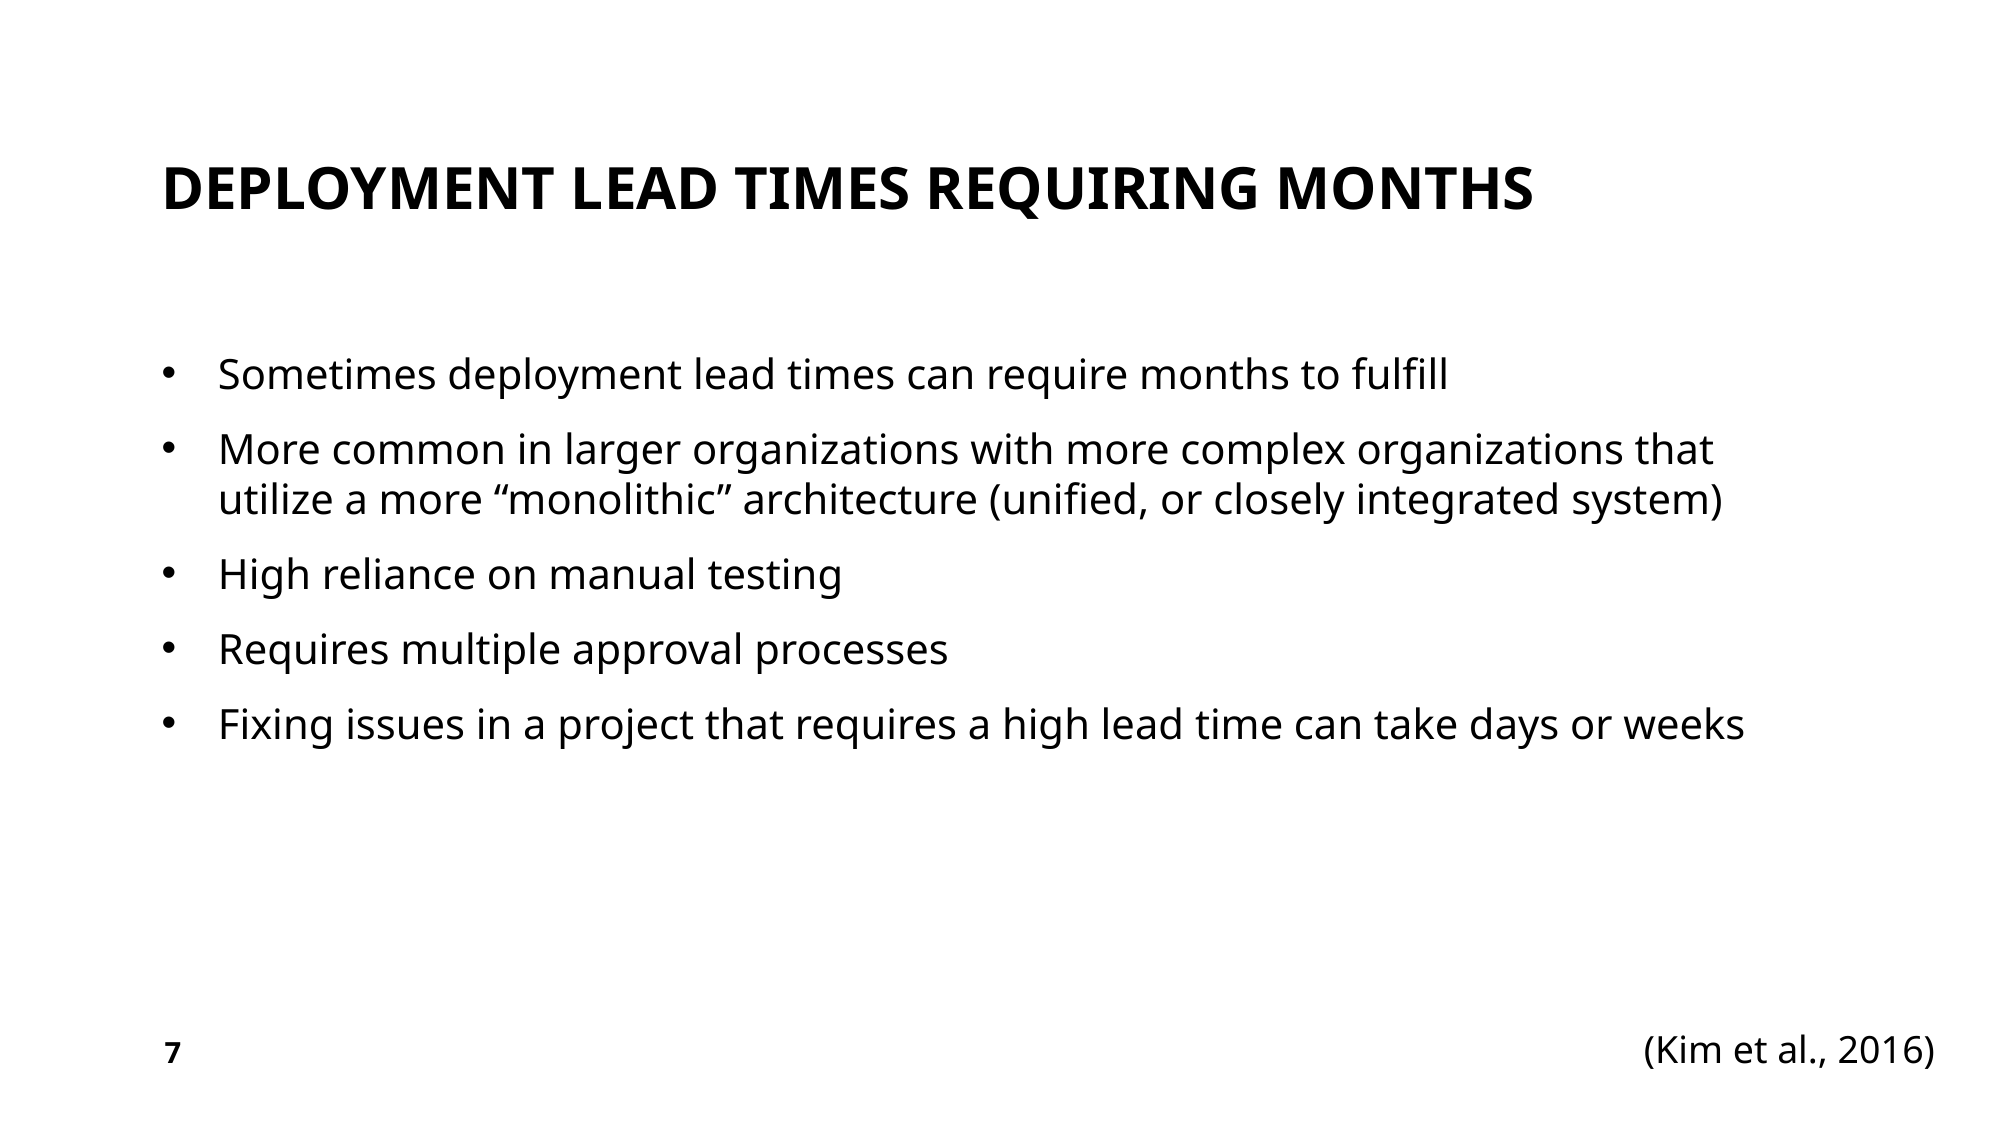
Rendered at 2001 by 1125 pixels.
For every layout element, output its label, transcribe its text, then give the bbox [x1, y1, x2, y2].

slide_number 7 [149, 1024, 588, 1085]
title Deployment lead times requiring months [146, 11, 1854, 230]
list Sometimes deployment lead times can require months to fulfill More common in larger organizations with more complex organizations that utilize a more “monolithic” architecture (unified, or closely integrated system) High reliance on manual testing Requires multiple approval processes Fixing issues in a project that requires a high lead time can take days or weeks [146, 340, 1829, 946]
text_box (Kim et al., 2016) [1629, 1018, 1950, 1124]
